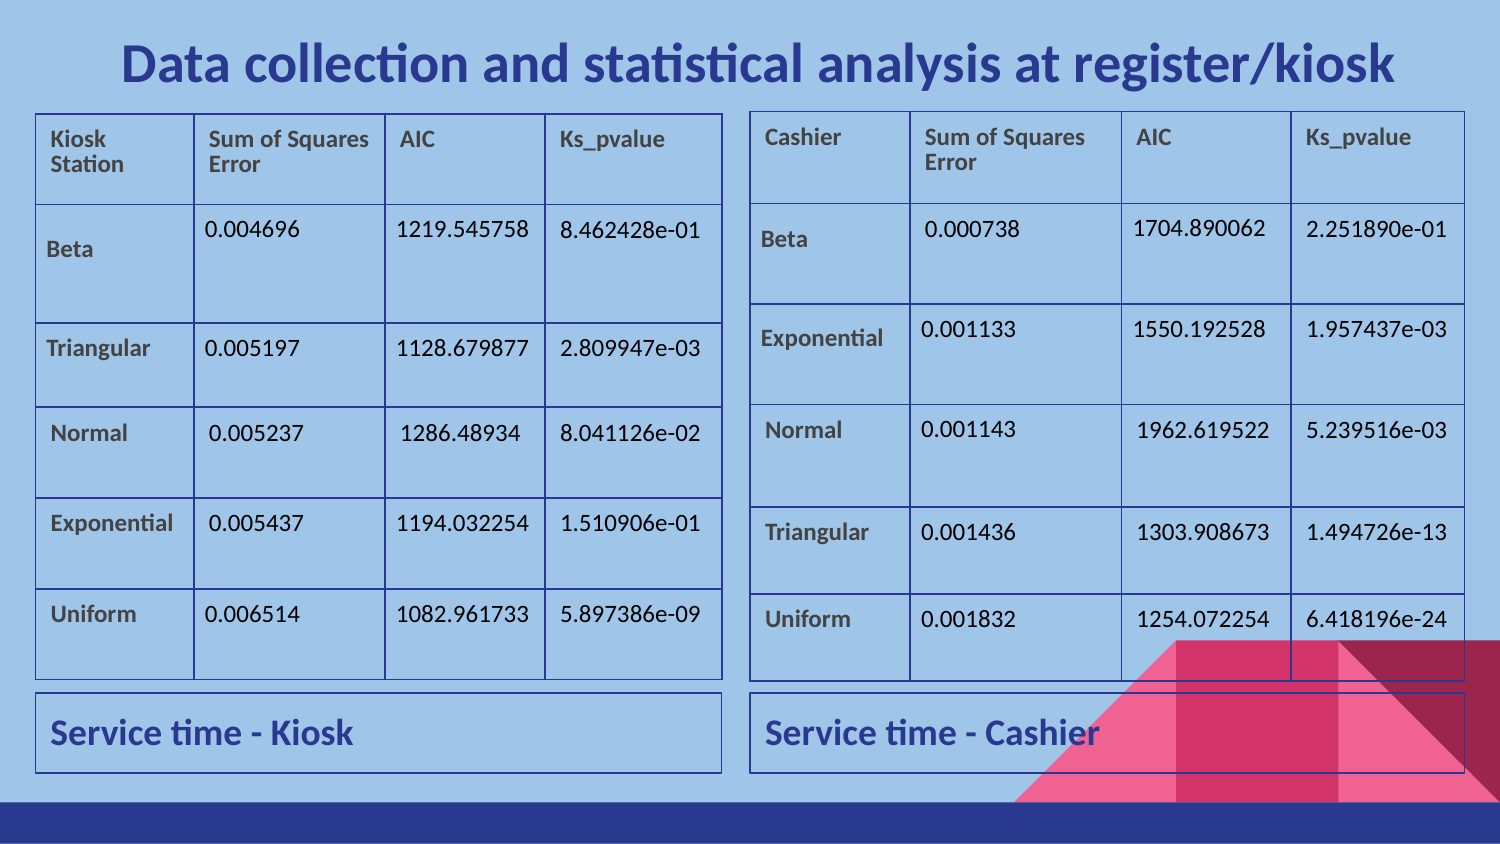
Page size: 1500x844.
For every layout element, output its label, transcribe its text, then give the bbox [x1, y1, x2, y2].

table_cell Beta [751, 204, 909, 303]
table_cell 0.005437 [195, 499, 384, 588]
text_box Service time - Cashier [749, 693, 1465, 774]
table_cell 1.957437e-03 [1292, 305, 1464, 404]
table_cell 1.494726e-13 [1292, 508, 1464, 593]
table_header AIC [1122, 112, 1290, 203]
text_box Service time - Kiosk [35, 693, 722, 774]
title Data collection and statistical analysis at register/kiosk [59, 11, 1458, 106]
table_header Ks_pvalue [546, 115, 721, 204]
table_cell 6.418196e-24 [1292, 595, 1464, 680]
table_header Sum of Squares Error [911, 112, 1121, 203]
table_cell Normal [751, 405, 909, 506]
table_cell 1704.890062 [1122, 204, 1290, 303]
table_cell 1286.48934 [386, 408, 544, 497]
table_header Cashier [751, 112, 909, 203]
table_header AIC [386, 115, 544, 204]
table_cell 8.041126e-02 [546, 408, 721, 497]
table_cell 1550.192528 [1122, 305, 1290, 404]
table_cell 1219.545758 [386, 205, 544, 322]
table_cell 1.510906e-01 [546, 499, 721, 588]
table_cell 1303.908673 [1122, 508, 1290, 593]
table_cell 1082.961733 [386, 590, 544, 679]
table_header Sum of Squares Error [195, 115, 384, 204]
table_cell 1128.679877 [386, 324, 544, 406]
table_cell 0.001143 [911, 405, 1121, 506]
table_cell Normal [36, 408, 193, 497]
table_cell Exponential [751, 305, 909, 404]
table_cell Triangular [36, 324, 193, 406]
table_cell Beta [36, 205, 193, 322]
table_cell 1254.072254 [1122, 595, 1290, 680]
table_cell 2.251890e-01 [1292, 204, 1464, 303]
table_cell 0.005237 [195, 408, 384, 497]
table_cell 0.001832 [911, 595, 1121, 680]
table_cell 5.239516e-03 [1292, 405, 1464, 506]
table_cell 0.001133 [911, 305, 1121, 404]
table_cell Triangular [751, 508, 909, 593]
table_cell Uniform [751, 595, 909, 680]
table_cell 2.809947e-03 [546, 324, 721, 406]
table_cell Exponential [36, 499, 193, 588]
table_cell 0.006514 [195, 590, 384, 679]
table_cell Uniform [36, 590, 193, 679]
table_cell 8.462428e-01 [546, 205, 721, 322]
table_cell 5.897386e-09 [546, 590, 721, 679]
table_cell 0.001436 [911, 508, 1121, 593]
table_cell 0.005197 [195, 324, 384, 406]
table_cell 0.004696 [195, 205, 384, 322]
table_header Ks_pvalue [1292, 112, 1464, 203]
table_cell 0.000738 [911, 204, 1121, 303]
table_header Kiosk Station [36, 115, 193, 204]
table_cell 1194.032254 [386, 499, 544, 588]
table_cell 1962.619522 [1122, 405, 1290, 506]
